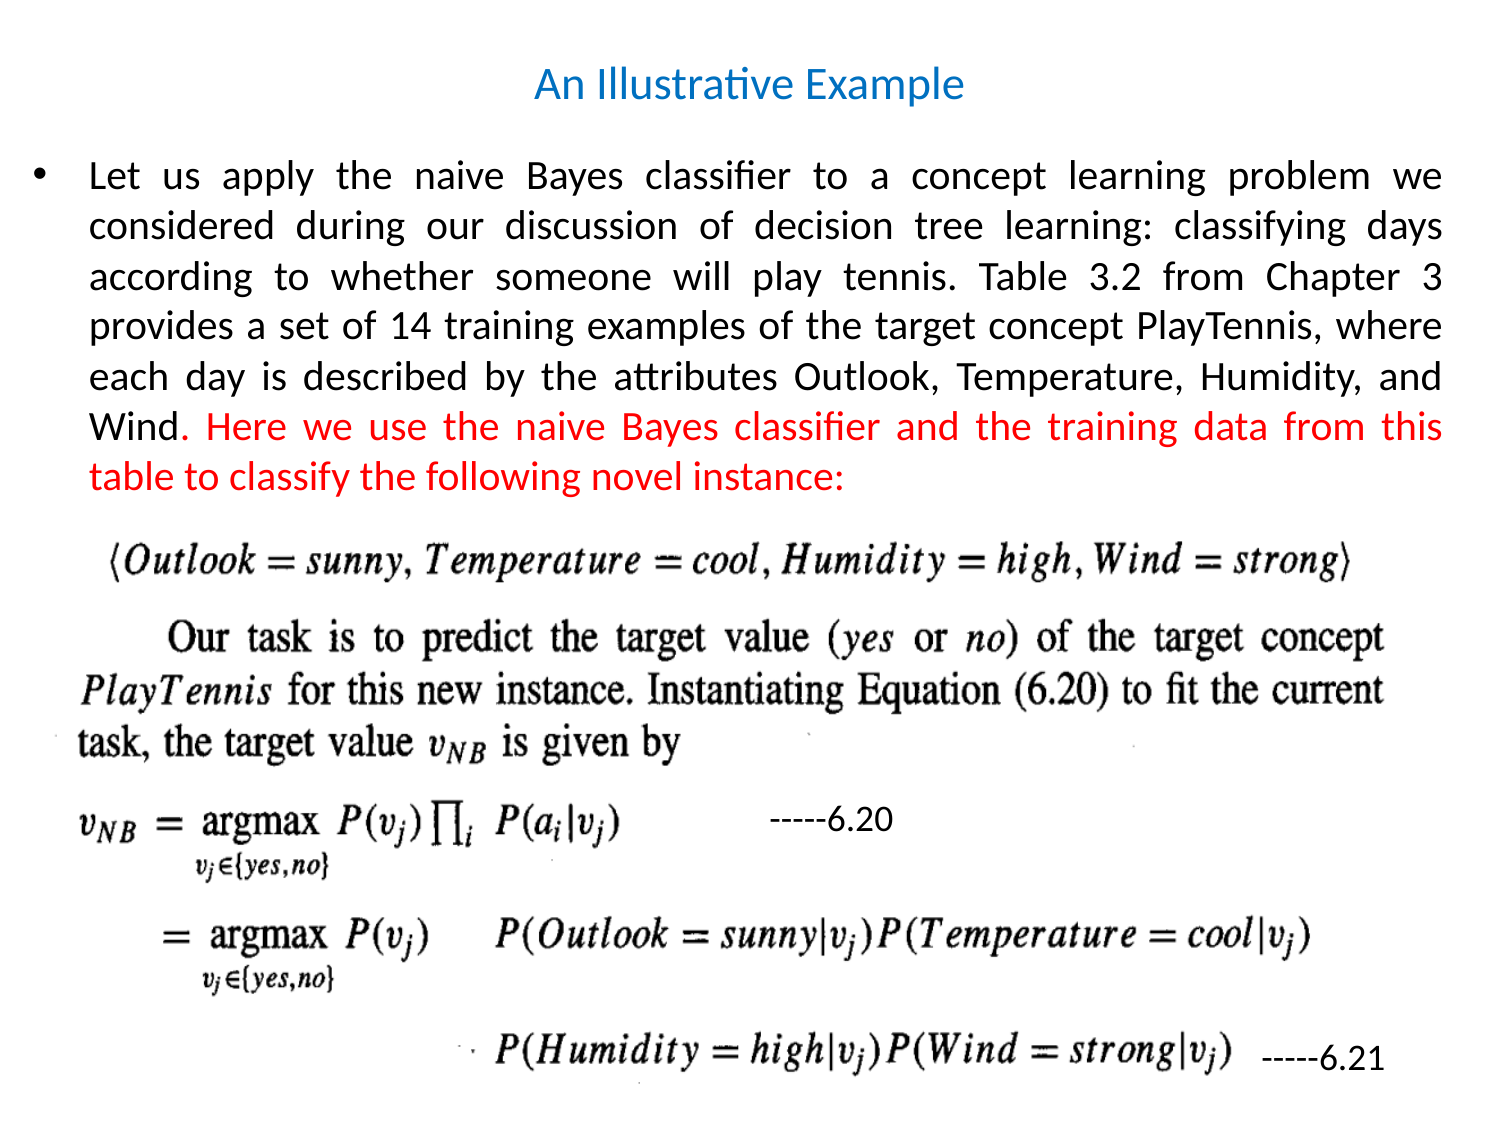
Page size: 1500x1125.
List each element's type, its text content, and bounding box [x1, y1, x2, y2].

list Let us apply the naive Bayes classifier to a concept learning problem we considered during our discussion of decision tree learning: classifying days according to whether someone will play tennis. Table 3.2 from Chapter 3 provides a set of 14 training examples of the target concept PlayTennis, where each day is described by the attributes Outlook, Temperature, Humidity, and Wind. Here we use the naive Bayes classifier and the training data from this table to classify the following novel instance: [17, 140, 1459, 1005]
picture [41, 526, 1448, 1089]
title An Illustrative Example [75, 45, 1425, 118]
